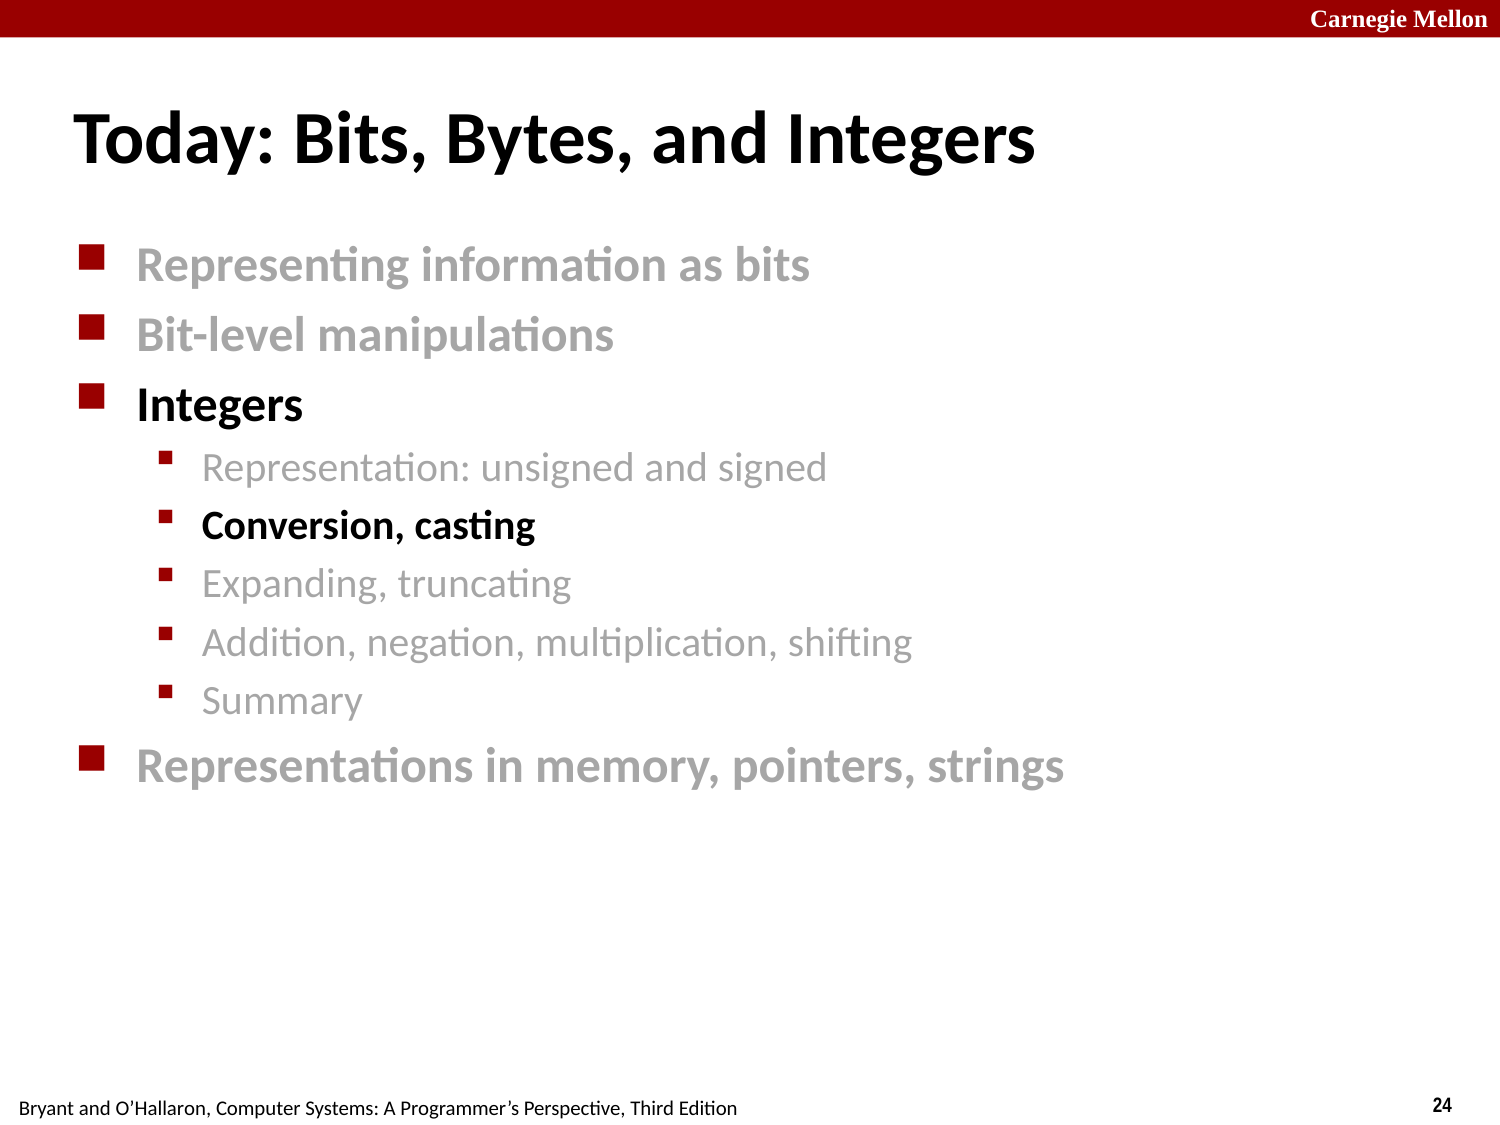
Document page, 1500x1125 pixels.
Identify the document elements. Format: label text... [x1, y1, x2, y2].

title Today: Bits, Bytes, and Integers [58, 71, 1305, 197]
list Representing information as bits Bit-level manipulations Integers Representation: unsigned and signed Conversion, casting Expanding, truncating Addition, negation, multiplication, shifting Summary Representations in memory, pointers, strings [64, 223, 1361, 1040]
